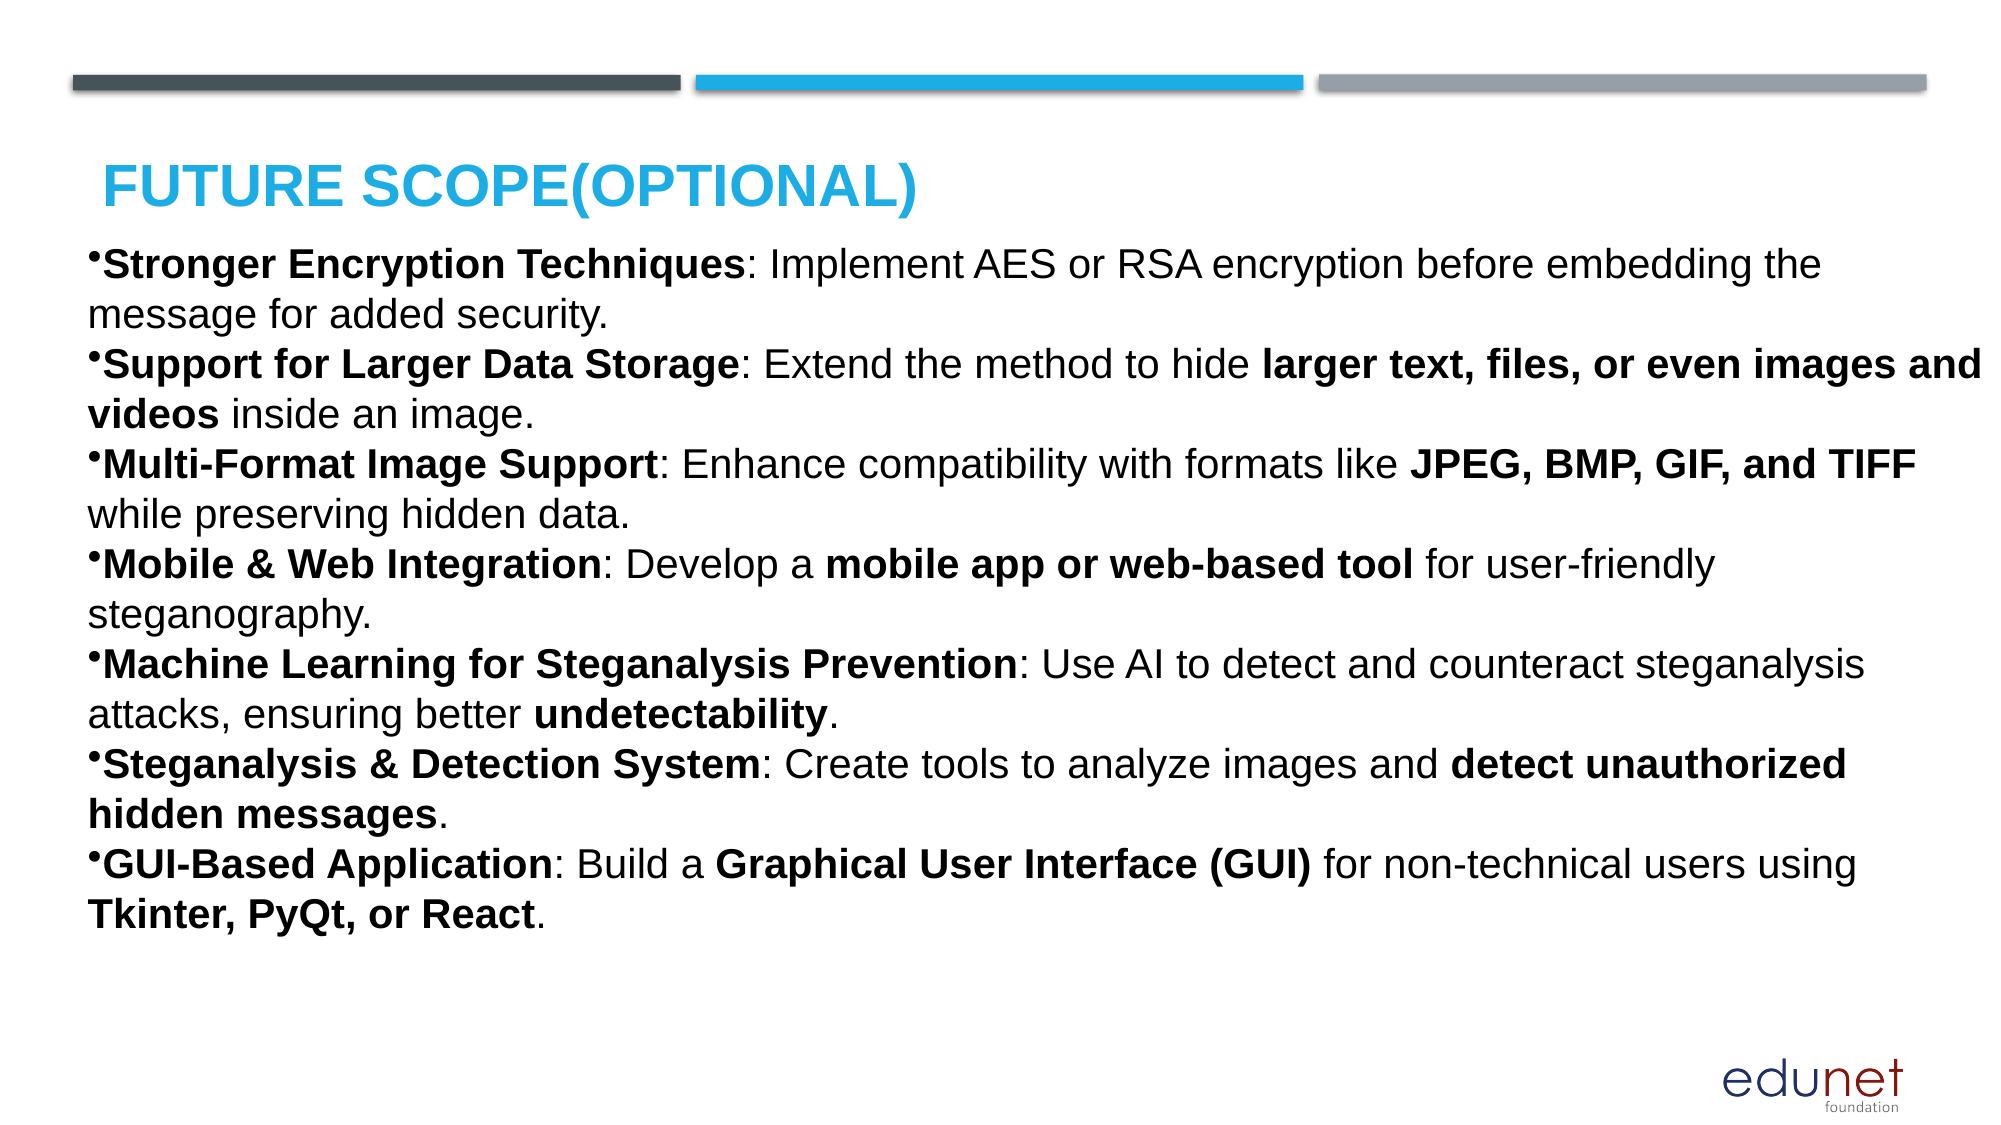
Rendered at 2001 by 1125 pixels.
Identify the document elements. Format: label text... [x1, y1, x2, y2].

picture [1719, 1056, 1905, 1116]
list Stronger Encryption Techniques: Implement AES or RSA encryption before embedding the message for added security. Support for Larger Data Storage: Extend the method to hide larger text, files, or even images and videos inside an image. Multi-Format Image Support: Enhance compatibility with formats like JPEG, BMP, GIF, and TIFF while preserving hidden data. Mobile & Web Integration: Develop a mobile app or web-based tool for user-friendly steganography. Machine Learning for Steganalysis Prevention: Use AI to detect and counteract steganalysis attacks, ensuring better undetectability. Steganalysis & Detection System: Create tools to analyze images and detect unauthorized hidden messages. GUI-Based Application: Build a Graphical User Interface (GUI) for non-technical users using Tkinter, PyQt, or React. [72, 229, 2000, 995]
text_box Future scope(optional) [87, 138, 1898, 226]
